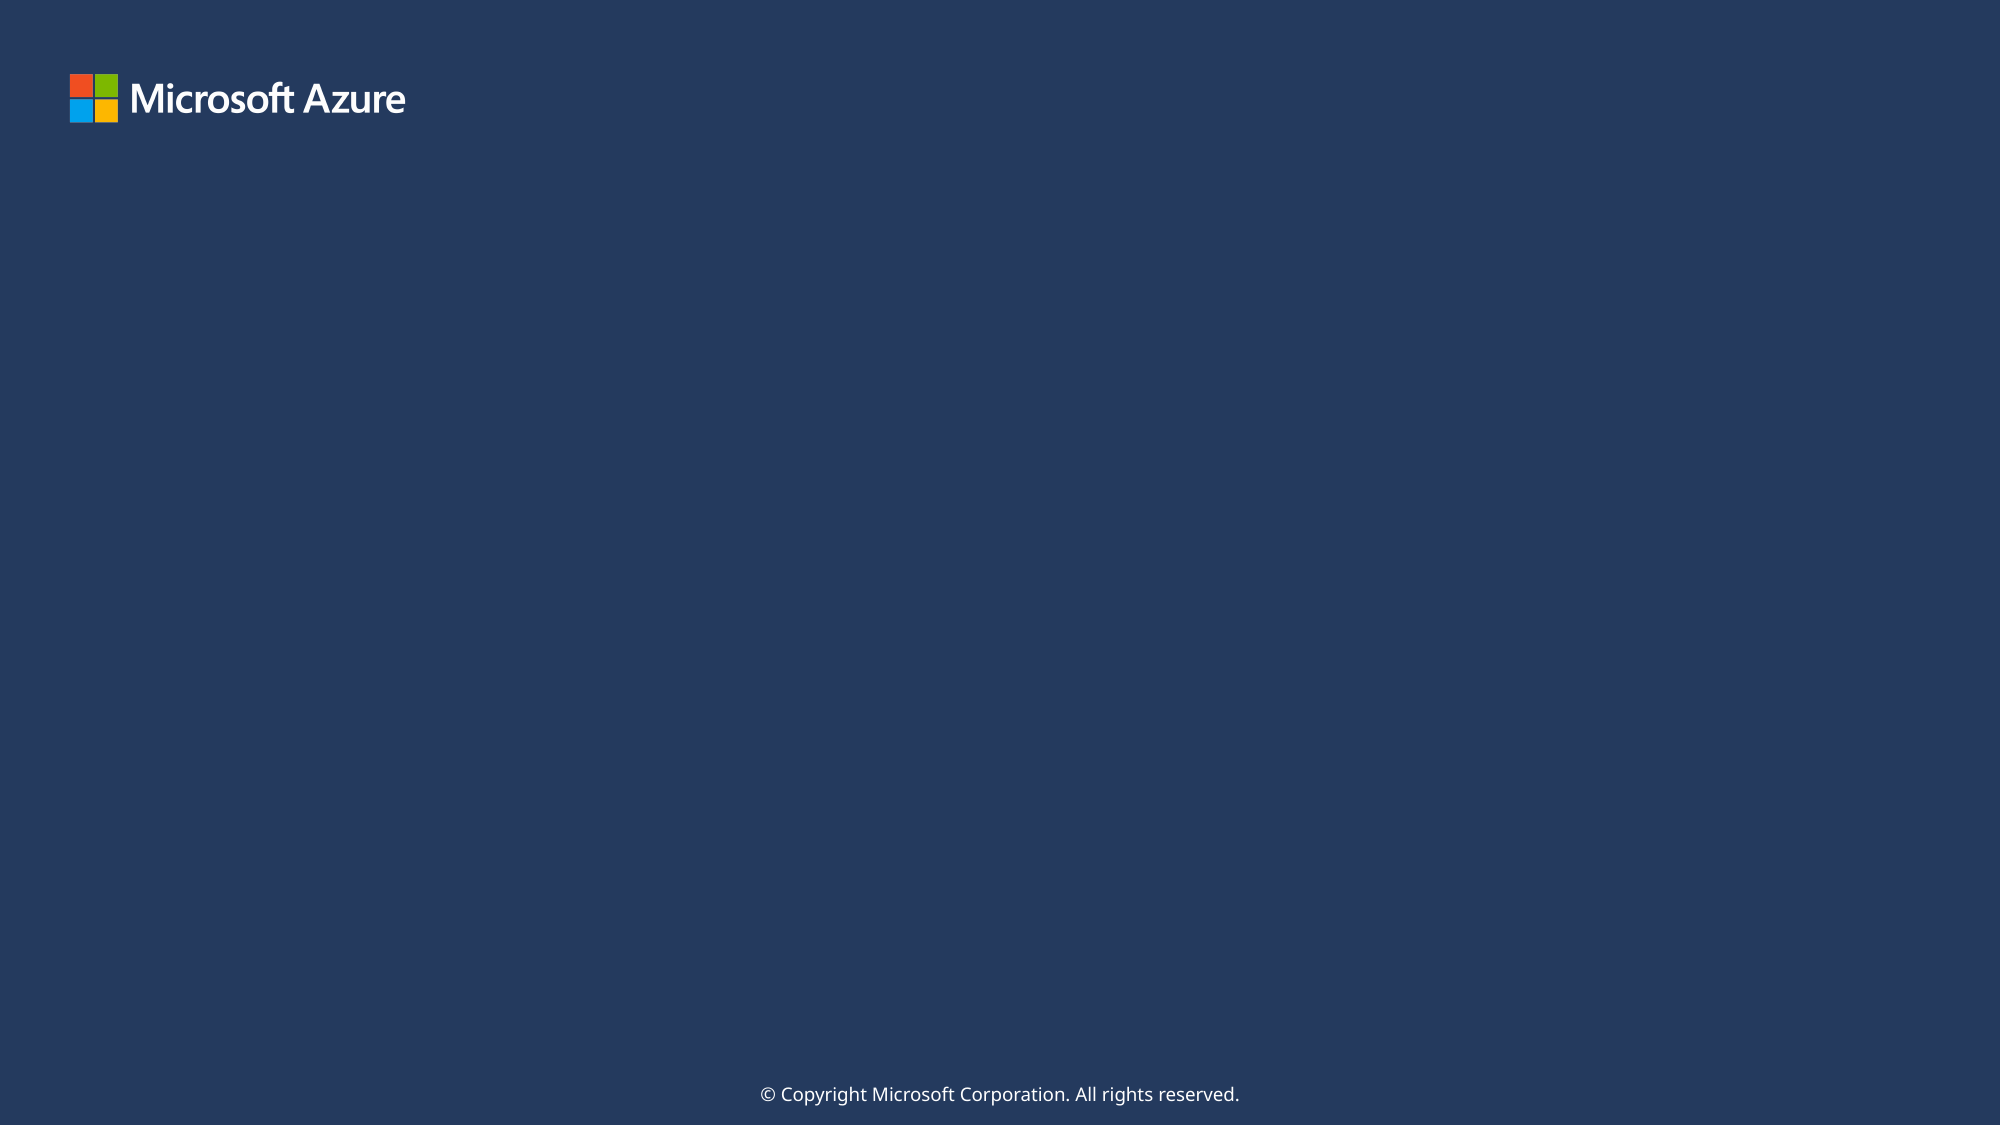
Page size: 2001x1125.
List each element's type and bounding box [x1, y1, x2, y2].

picture [22, 26, 455, 170]
